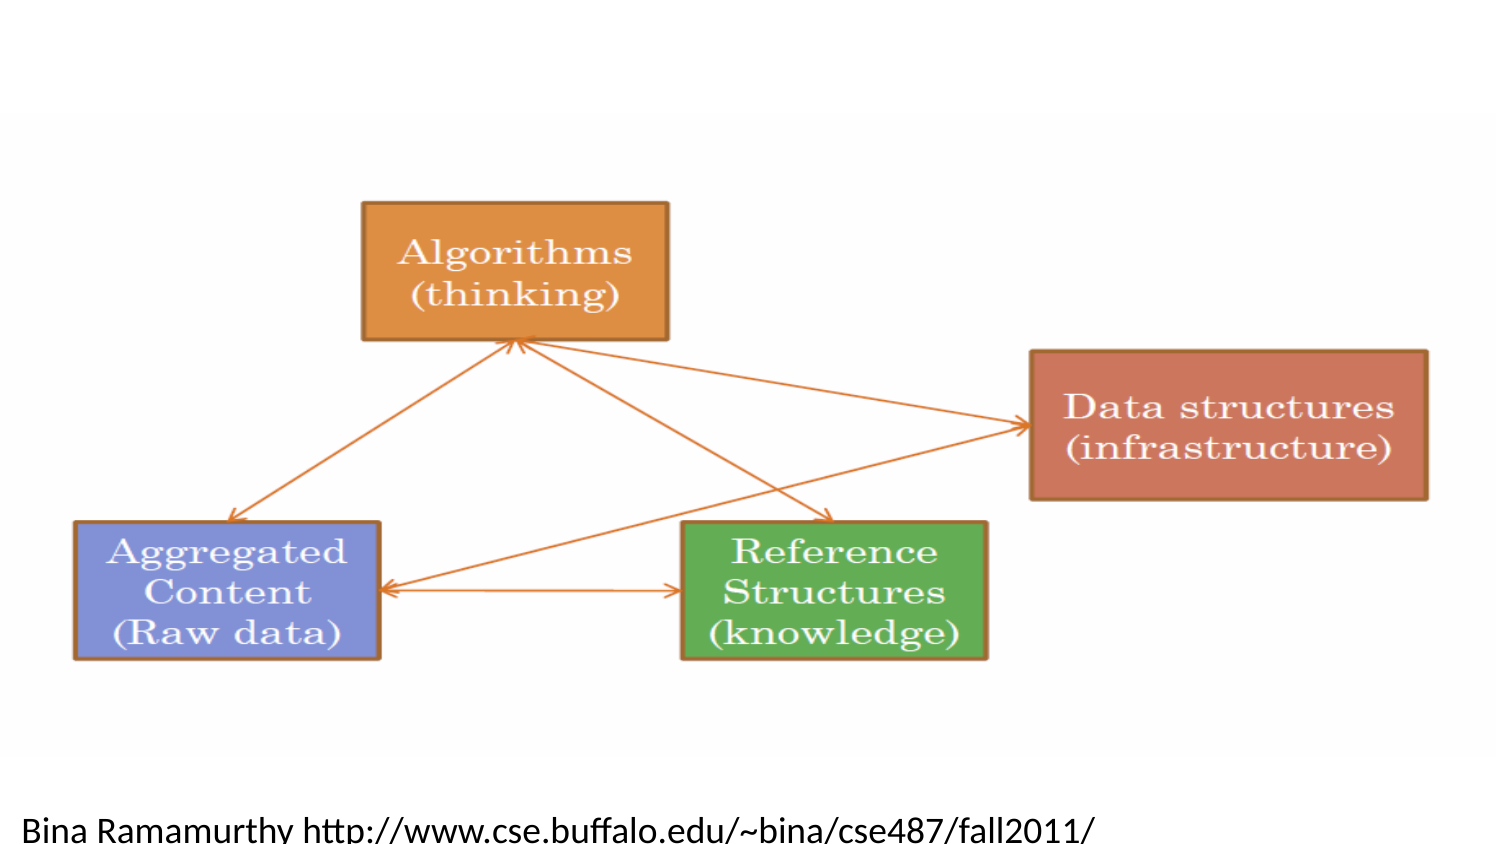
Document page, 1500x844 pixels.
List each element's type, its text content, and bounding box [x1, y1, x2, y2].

text_box Bina Ramamurthy http://www.cse.buffalo.edu/~bina/cse487/fall2011/ [6, 798, 1111, 844]
picture [0, 113, 1496, 757]
